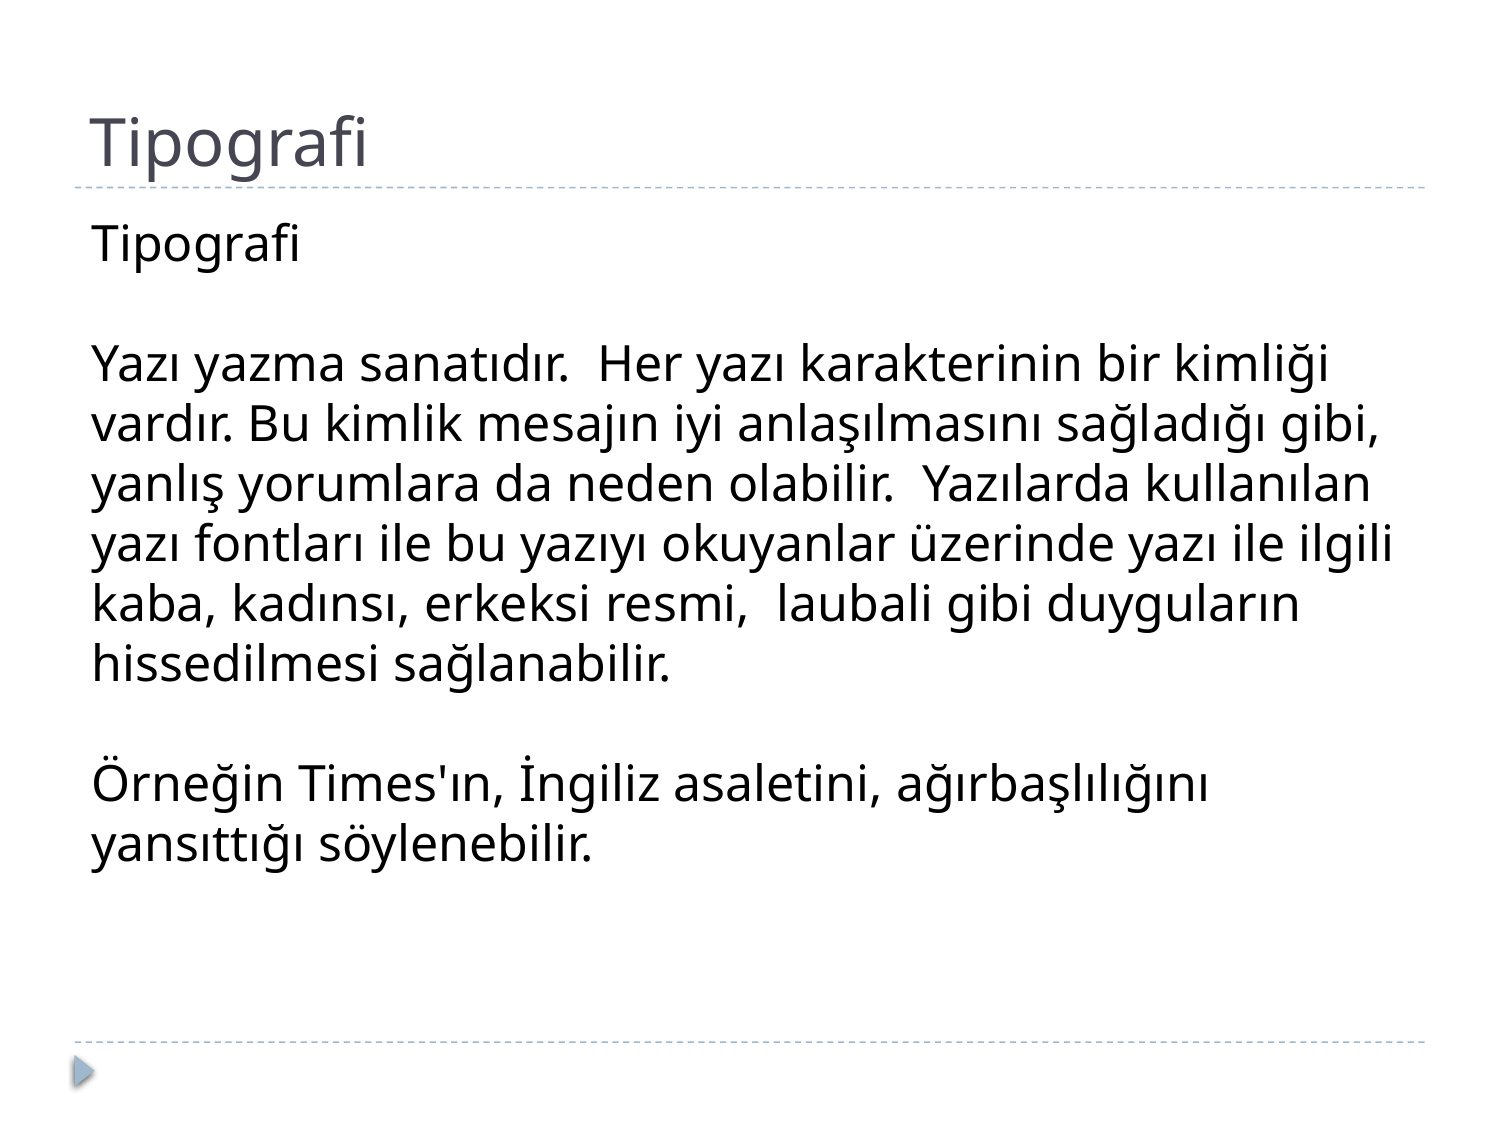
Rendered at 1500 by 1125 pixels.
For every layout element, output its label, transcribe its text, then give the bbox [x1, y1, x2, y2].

title Tipografi [75, 37, 1425, 188]
text_box Tipografi Yazı yazma sanatıdır. Her yazı karakterinin bir kimliği vardır. Bu kimlik mesajın iyi anlaşılmasını sağladığı gibi, yanlış yorumlara da neden olabilir. Yazılarda kullanılan yazı fontları ile bu yazıyı okuyanlar üzerinde yazı ile ilgili kaba, kadınsı, erkeksi resmi, laubali gibi duyguların hissedilmesi sağlanabilir. Örneğin Times'ın, İngiliz asaletini, ağırbaşlılığını yansıttığı söylenebilir. [76, 203, 1436, 1059]
